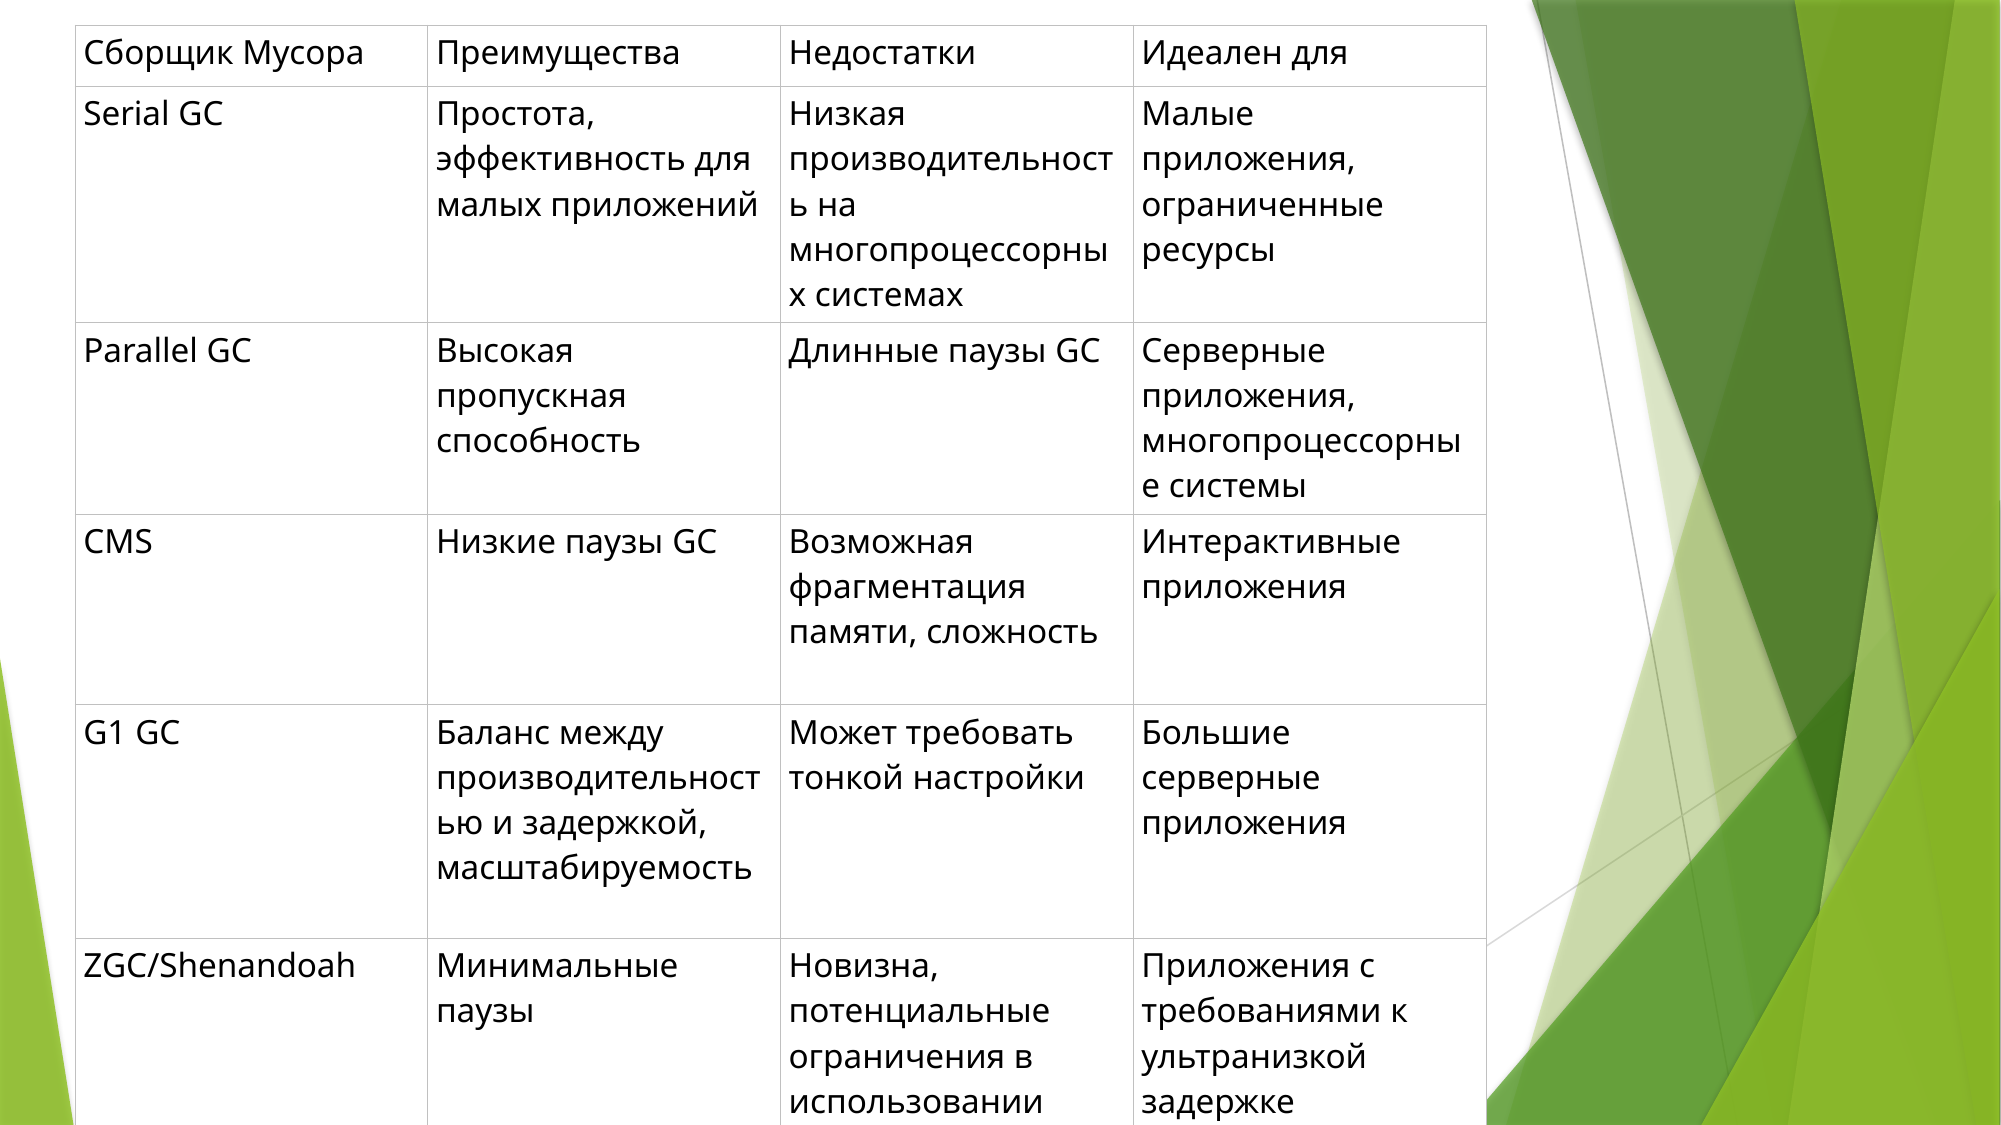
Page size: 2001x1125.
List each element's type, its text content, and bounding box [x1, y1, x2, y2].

table_header Преимущества [428, 26, 780, 86]
table_cell Серверные приложения, многопроцессорные системы [1134, 323, 1486, 514]
table_cell CMS [76, 515, 427, 704]
table_cell Длинные паузы GC [781, 323, 1133, 514]
table_cell Низкая производительность на многопроцессорных системах [781, 87, 1133, 322]
table_cell Баланс между производительностью и задержкой, масштабируемость [428, 705, 780, 938]
table_cell Минимальные паузы [428, 939, 780, 1125]
table_cell Высокая пропускная способность [428, 323, 780, 514]
table_cell Низкие паузы GC [428, 515, 780, 704]
table_cell Большие серверные приложения [1134, 705, 1486, 938]
table_cell Может требовать тонкой настройки [781, 705, 1133, 938]
table_cell Малые приложения, ограниченные ресурсы [1134, 87, 1486, 322]
table_cell Serial GC [76, 87, 427, 322]
table_cell ZGC/Shenandoah [76, 939, 427, 1125]
table_header Недостатки [781, 26, 1133, 86]
table_cell Parallel GC [76, 323, 427, 514]
table_cell G1 GC [76, 705, 427, 938]
table_cell Приложения с требованиями к ультранизкой задержке [1134, 939, 1486, 1125]
table_cell Простота, эффективность для малых приложений [428, 87, 780, 322]
table_header Сборщик Мусора [76, 26, 427, 86]
table_header Идеален для [1134, 26, 1486, 86]
table_cell Интерактивные приложения [1134, 515, 1486, 704]
table_cell Новизна, потенциальные ограничения в использовании [781, 939, 1133, 1125]
table_cell Возможная фрагментация памяти, сложность [781, 515, 1133, 704]
